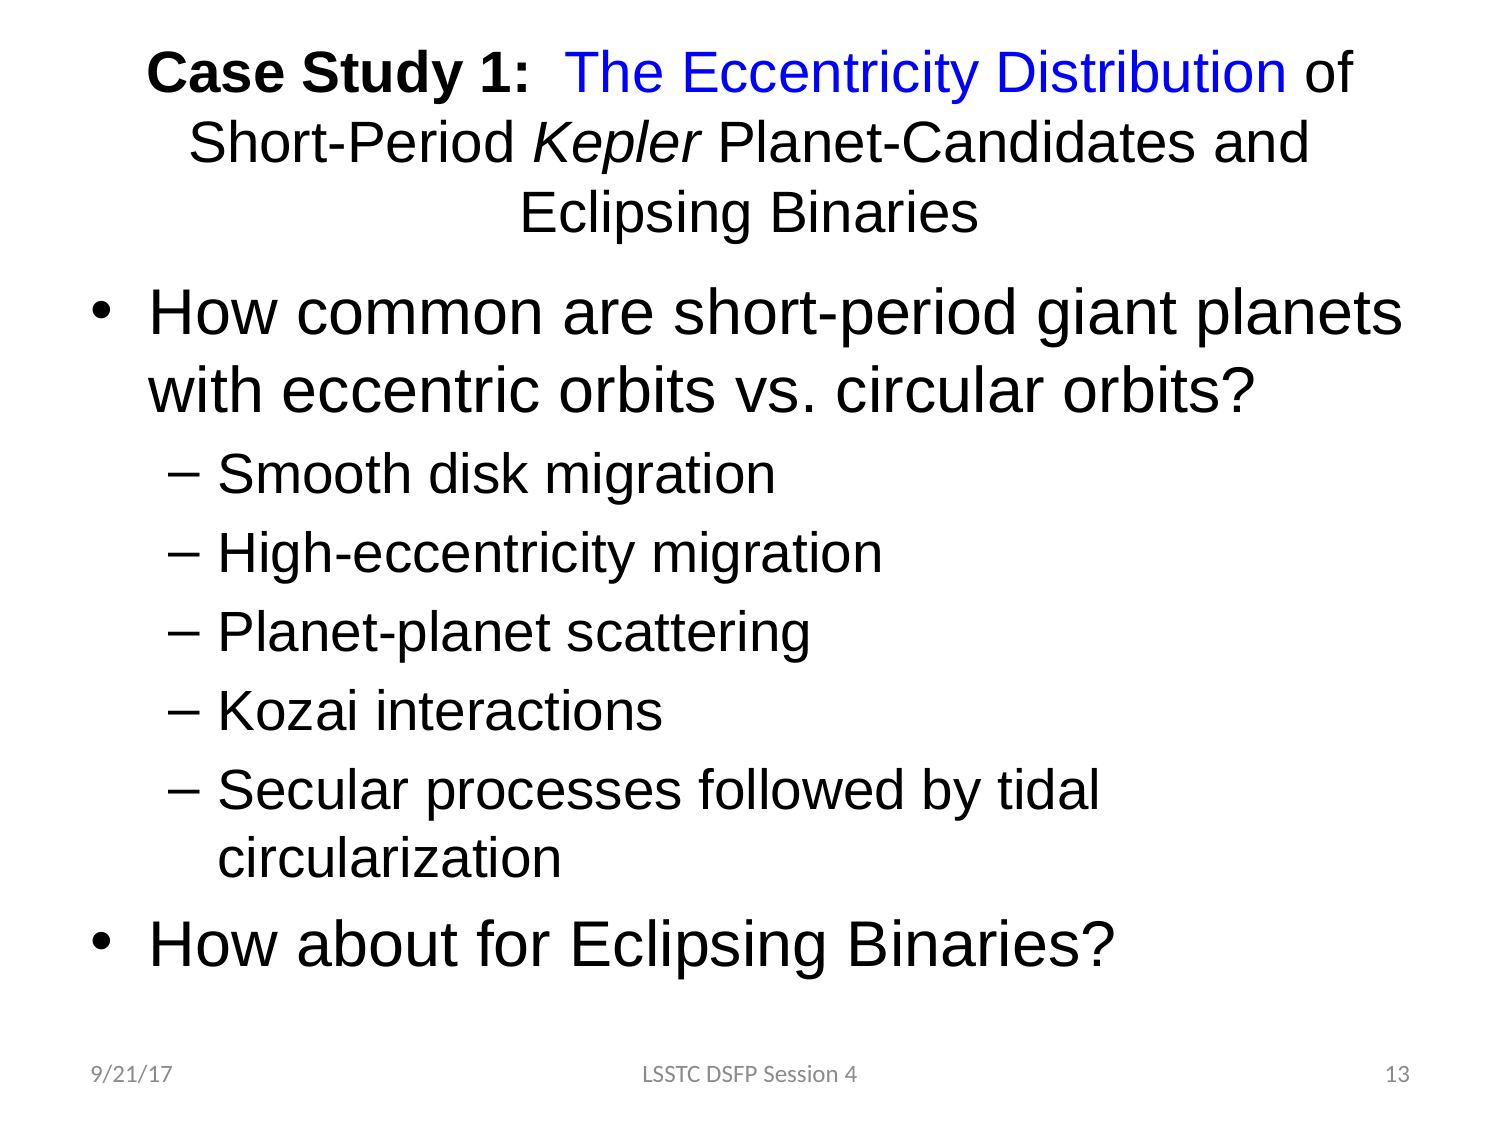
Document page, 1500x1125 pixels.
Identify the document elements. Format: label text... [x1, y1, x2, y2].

footer LSSTC DSFP Session 4 [512, 1042, 988, 1103]
slide_number 13 [1074, 1042, 1425, 1103]
title Case Study 1: The Eccentricity Distribution of Short-Period Kepler Planet-Candidates and Eclipsing Binaries [75, 45, 1425, 233]
list How common are short-period giant planets with eccentric orbits vs. circular orbits? Smooth disk migration High-eccentricity migration Planet-planet scattering Kozai interactions Secular processes followed by tidal circularization How about for Eclipsing Binaries? [75, 262, 1425, 1005]
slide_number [75, 1042, 425, 1103]
